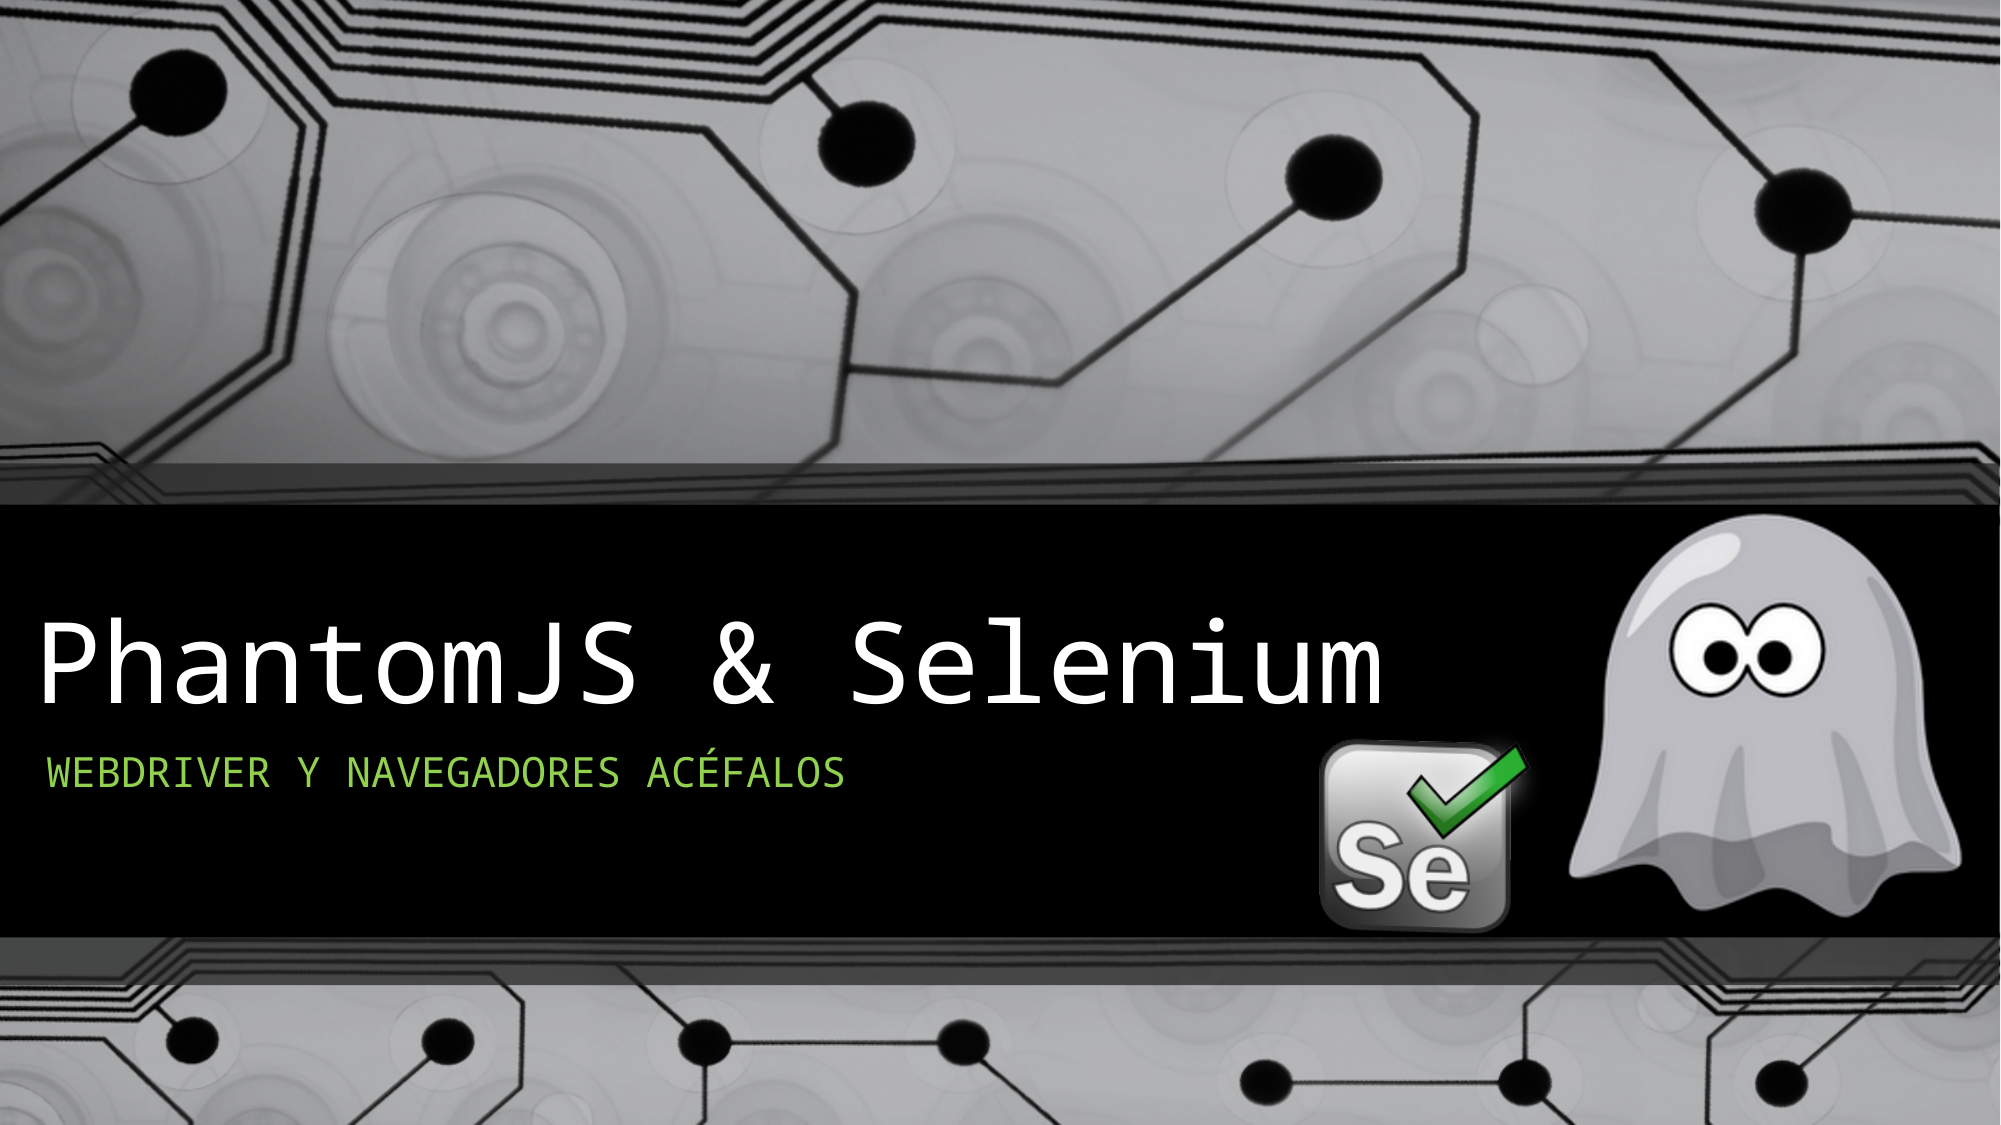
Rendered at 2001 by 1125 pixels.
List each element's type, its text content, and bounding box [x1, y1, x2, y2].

picture [1305, 503, 1974, 952]
title PhantomJS & Selenium [19, 571, 1552, 733]
subtitle WEBDRIVER Y NAVEGADORES ACÉFALOS [31, 744, 1305, 857]
picture [0, 0, 2001, 1125]
